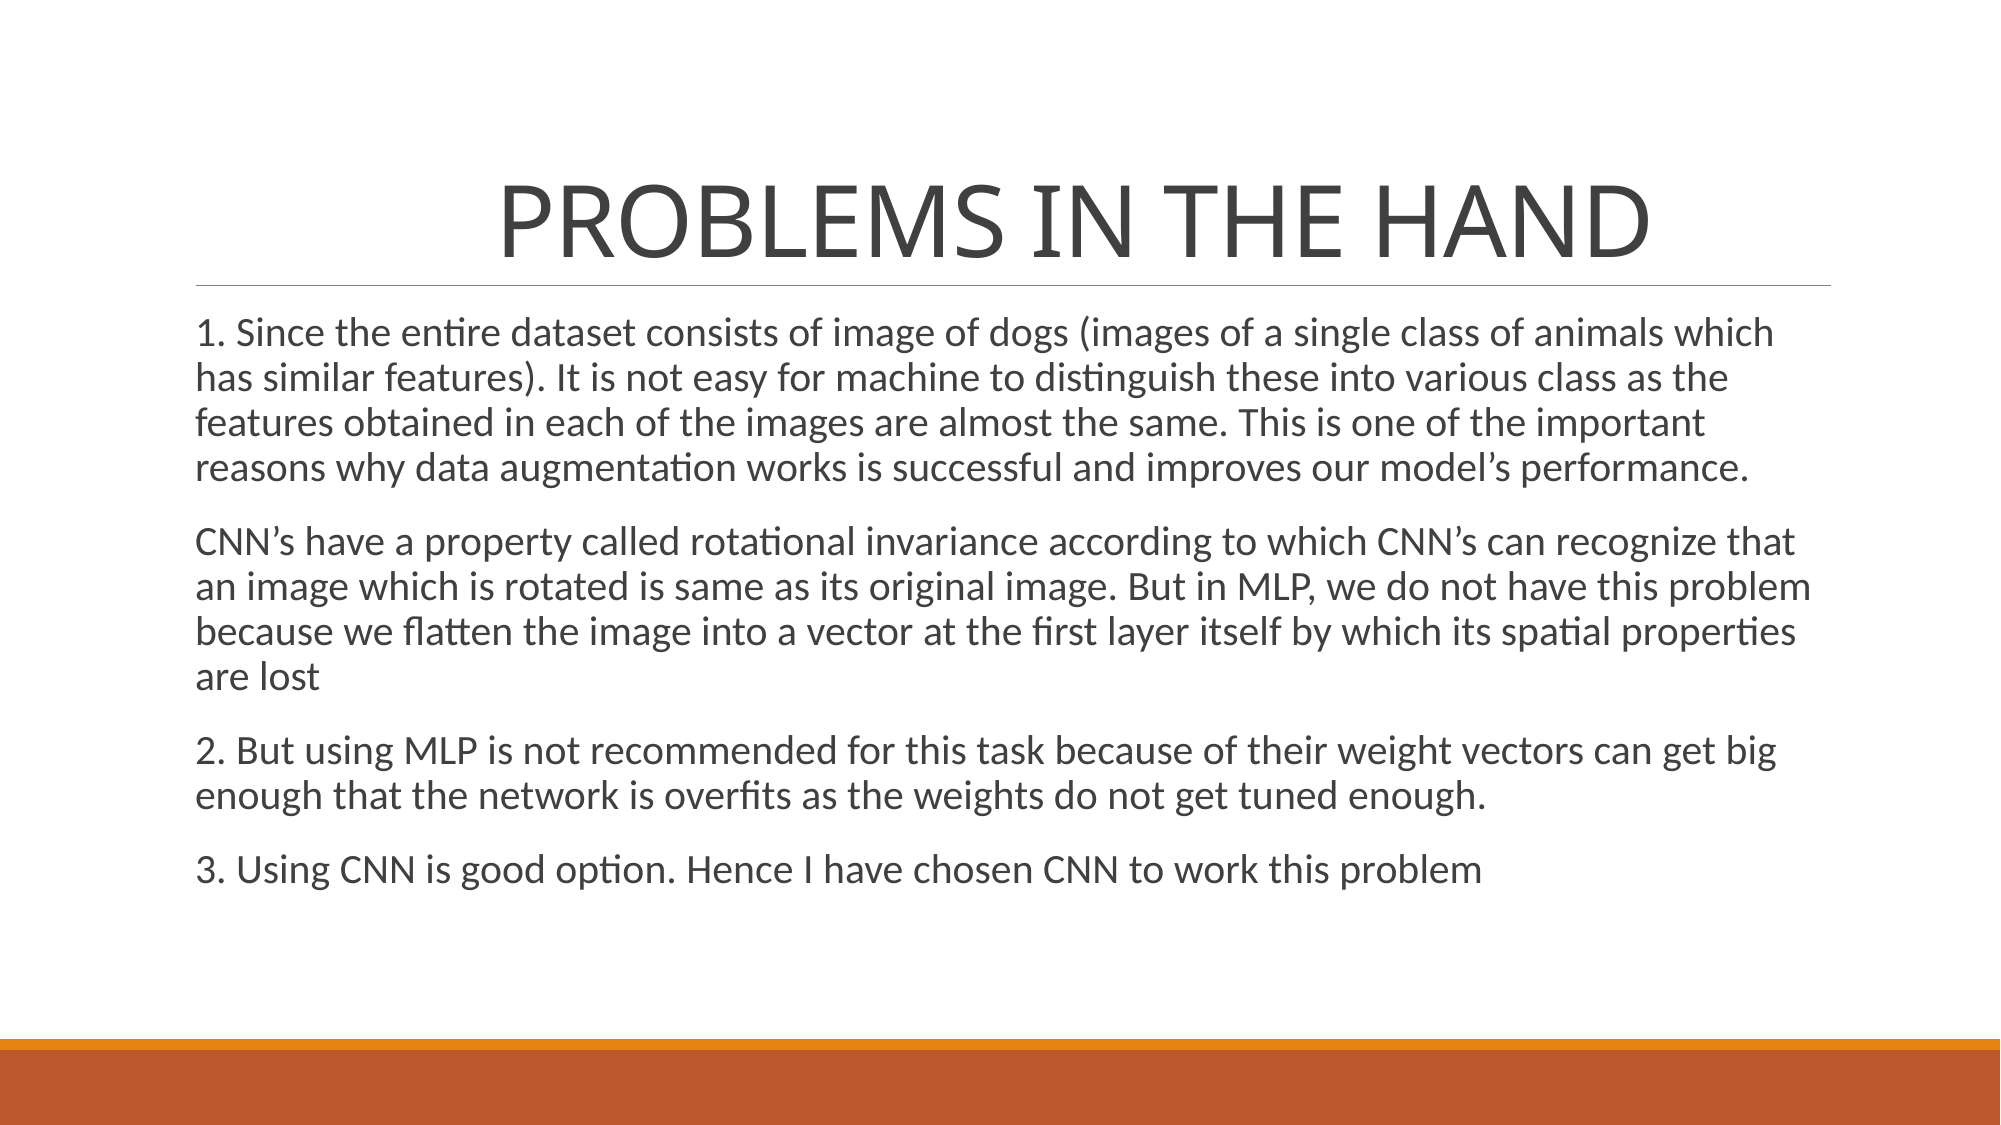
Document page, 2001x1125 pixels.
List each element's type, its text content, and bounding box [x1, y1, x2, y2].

title PROBLEMS IN THE HAND [180, 47, 1830, 285]
list 1. Since the entire dataset consists of image of dogs (images of a single class of animals which has similar features). It is not easy for machine to distinguish these into various class as the features obtained in each of the images are almost the same. This is one of the important reasons why data augmentation works is successful and improves our model’s performance. CNN’s have a property called rotational invariance according to which CNN’s can recognize that an image which is rotated is same as its original image. But in MLP, we do not have this problem because we flatten the image into a vector at the first layer itself by which its spatial properties are lost 2. But using MLP is not recommended for this task because of their weight vectors can get big enough that the network is overfits as the weights do not get tuned enough. 3. Using CNN is good option. Hence I have chosen CNN to work this problem [180, 302, 1830, 963]
